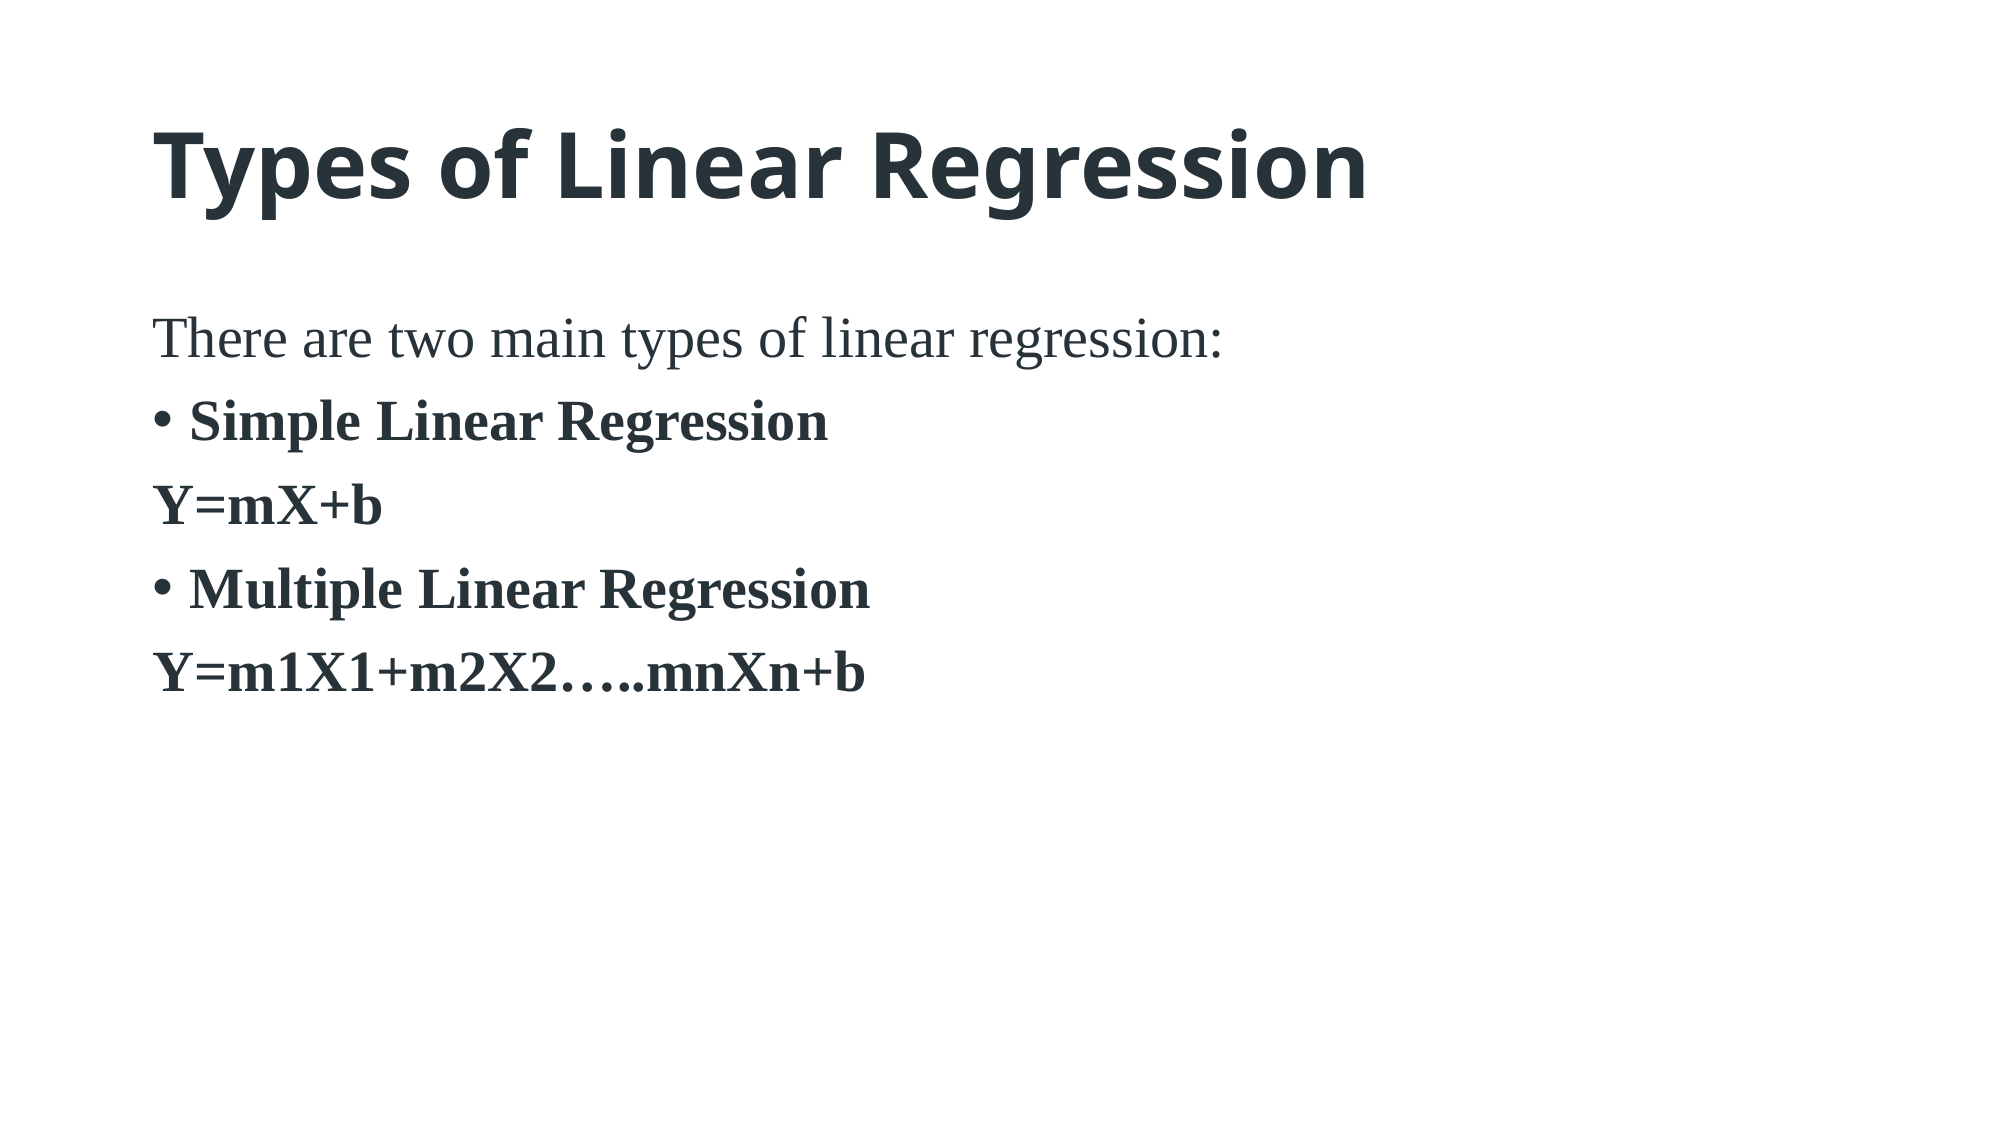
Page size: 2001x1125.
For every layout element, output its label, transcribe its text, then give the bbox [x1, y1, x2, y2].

title Types of Linear Regression [137, 59, 1863, 278]
list There are two main types of linear regression: Simple Linear Regression Y=mX+b Multiple Linear Regression Y=m1X1+m2X2…..mnXn+b [137, 299, 1863, 1014]
